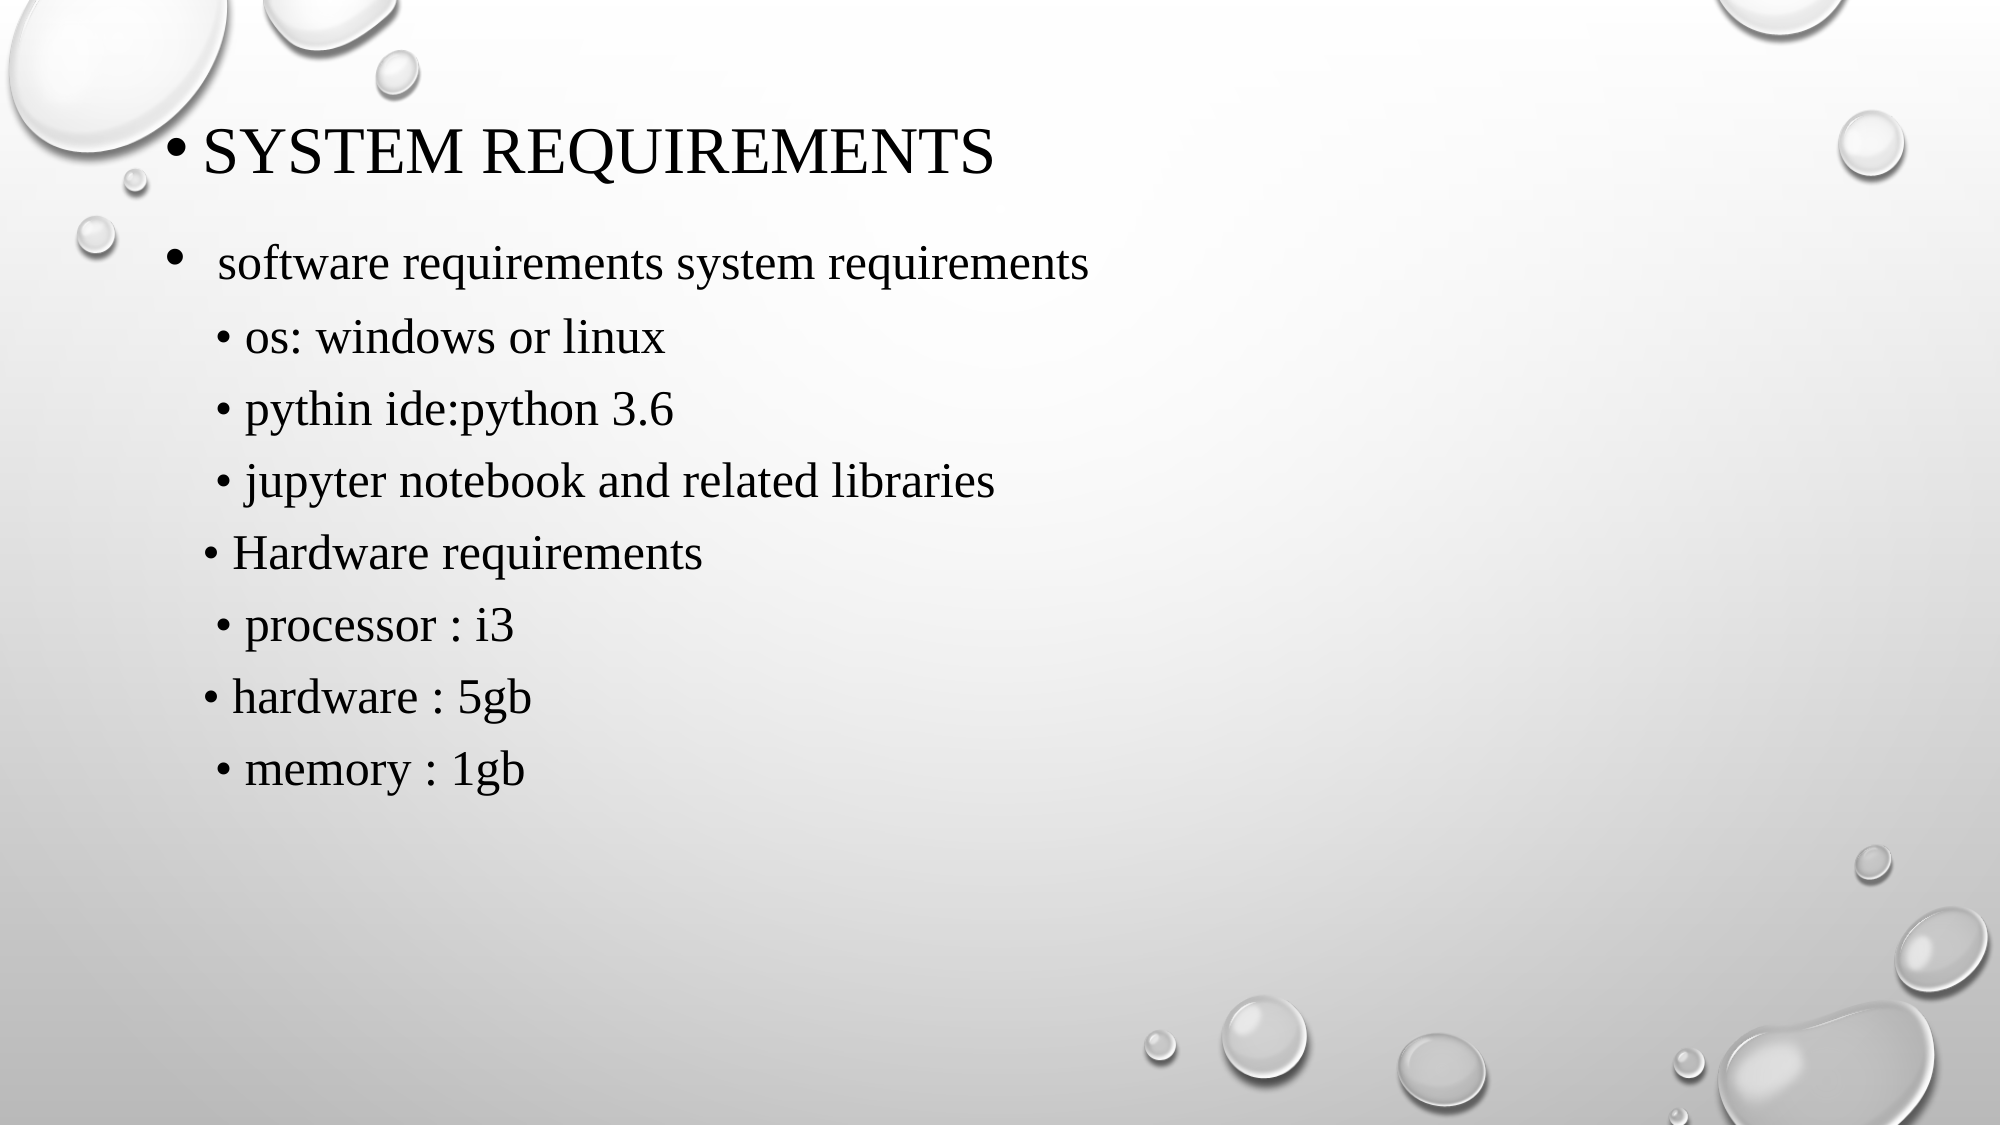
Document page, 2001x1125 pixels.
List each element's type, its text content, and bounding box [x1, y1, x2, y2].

picture [0, 0, 2000, 1125]
list System Requirements software requirements system requirements • os: windows or linux • pythin ide:python 3.6 • jupyter notebook and related libraries • Hardware requirements • processor : i3 • hardware : 5gb • memory : 1gb [149, 83, 1850, 950]
